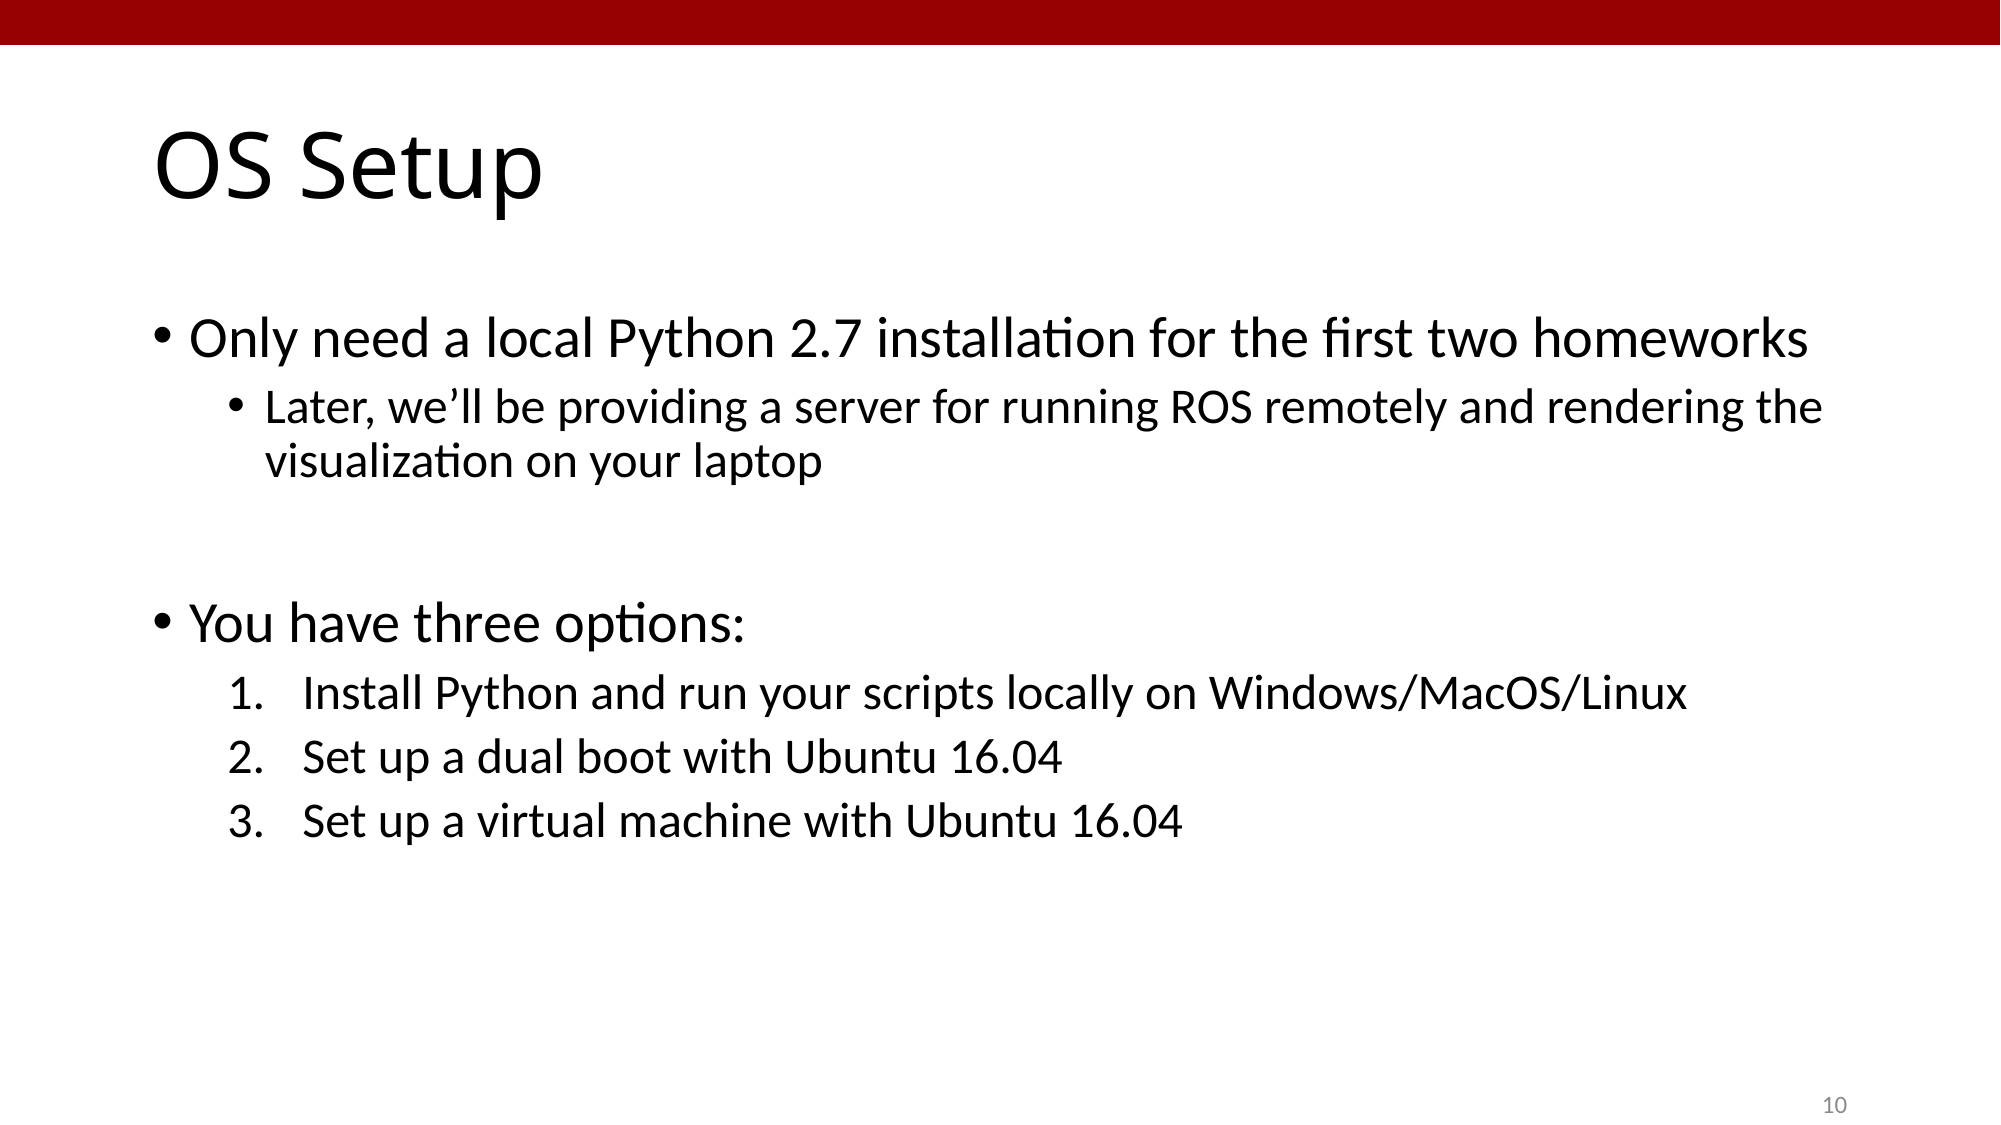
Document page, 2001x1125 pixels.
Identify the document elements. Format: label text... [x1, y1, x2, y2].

slide_number 10 [1412, 1073, 1863, 1125]
title OS Setup [137, 59, 1863, 278]
list Only need a local Python 2.7 installation for the first two homeworks Later, we’ll be providing a server for running ROS remotely and rendering the visualization on your laptop You have three options: Install Python and run your scripts locally on Windows/MacOS/Linux Set up a dual boot with Ubuntu 16.04 Set up a virtual machine with Ubuntu 16.04 [137, 299, 1863, 1014]
